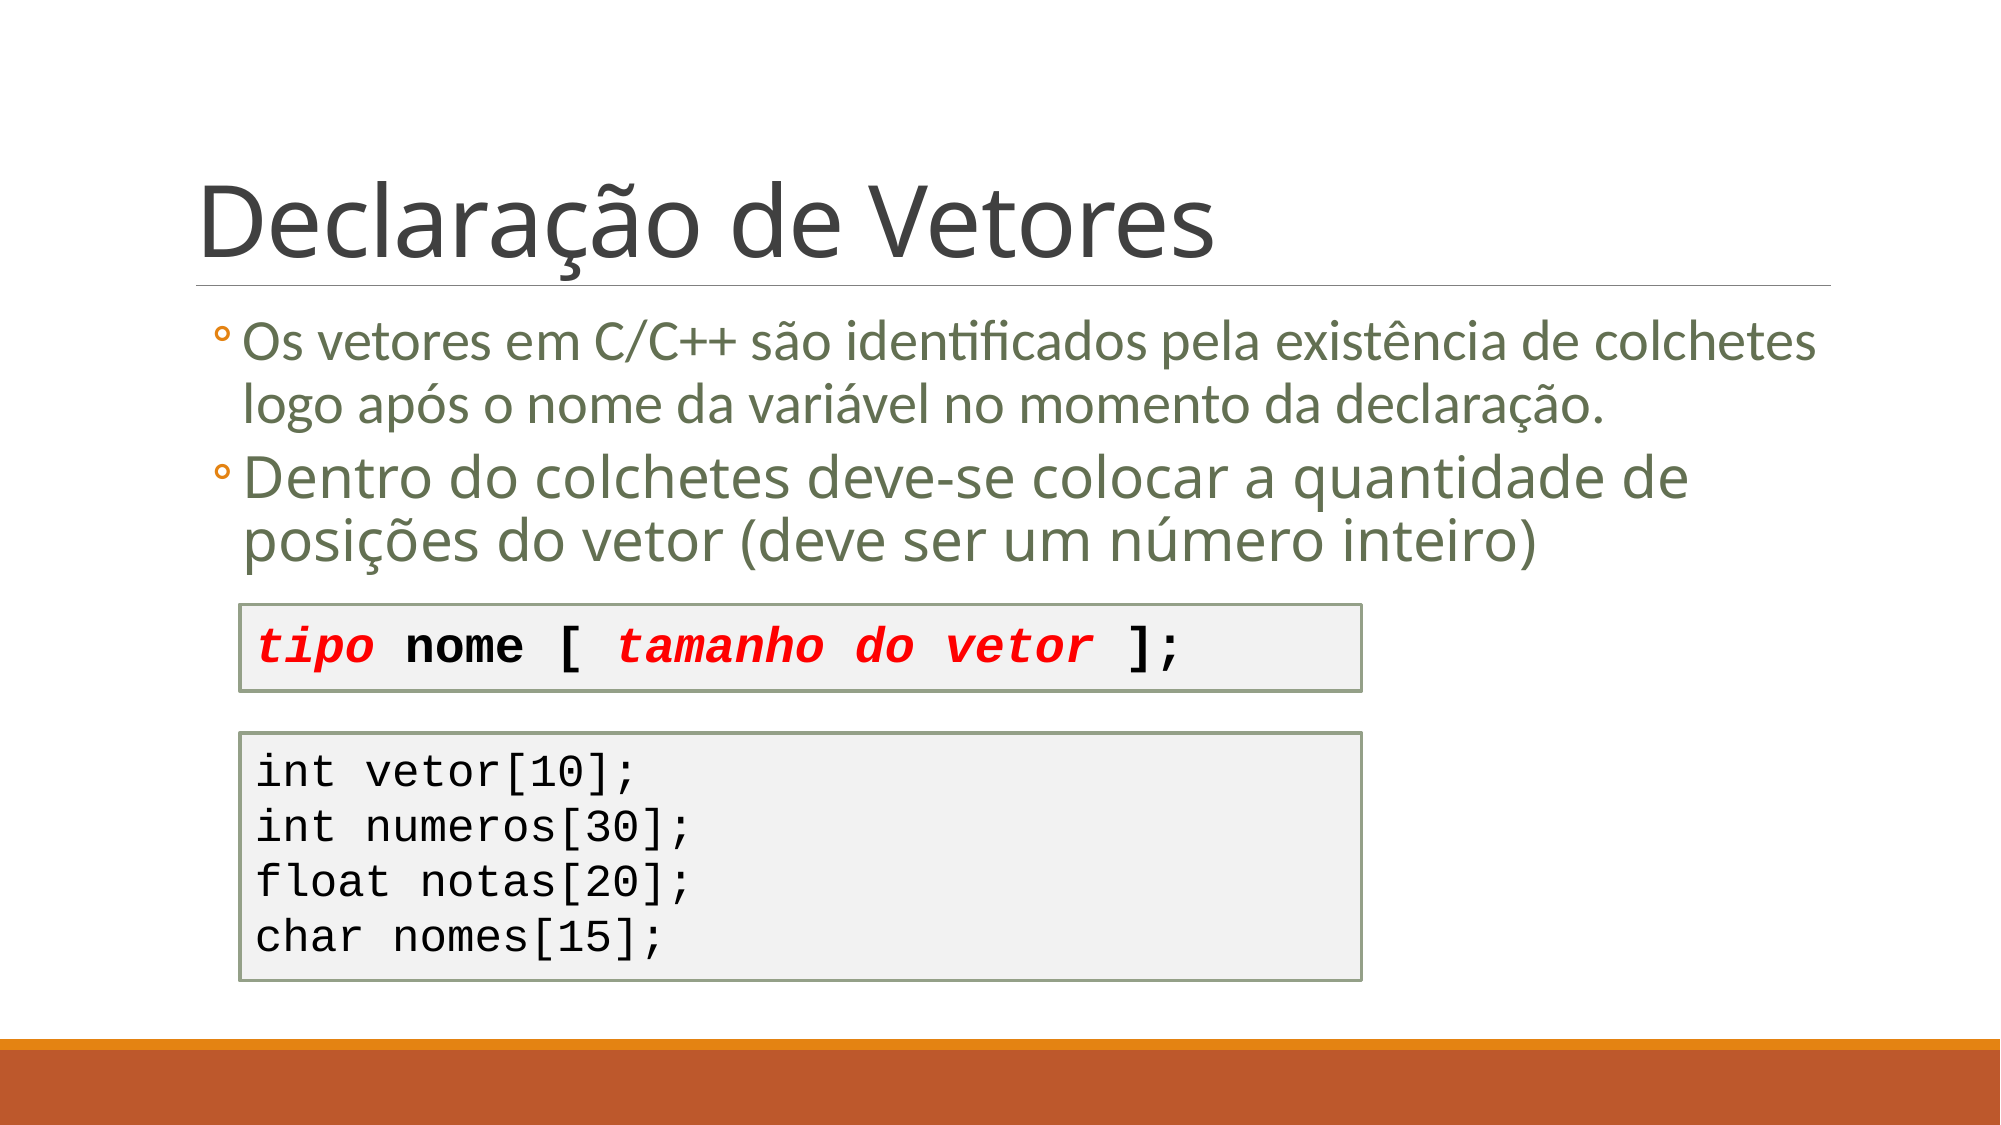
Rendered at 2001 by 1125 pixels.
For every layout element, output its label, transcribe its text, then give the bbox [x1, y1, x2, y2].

text_box int vetor[10]; int numeros[30]; float notas[20]; char nomes[15]; [239, 733, 1362, 981]
title Declaração de Vetores [180, 47, 1830, 285]
list Os vetores em C/C++ são identificados pela existência de colchetes logo após o nome da variável no momento da declaração. Dentro do colchetes deve-se colocar a quantidade de posições do vetor (deve ser um número inteiro) [180, 302, 1830, 963]
text_box tipo nome [ tamanho do vetor ]; [239, 604, 1362, 692]
